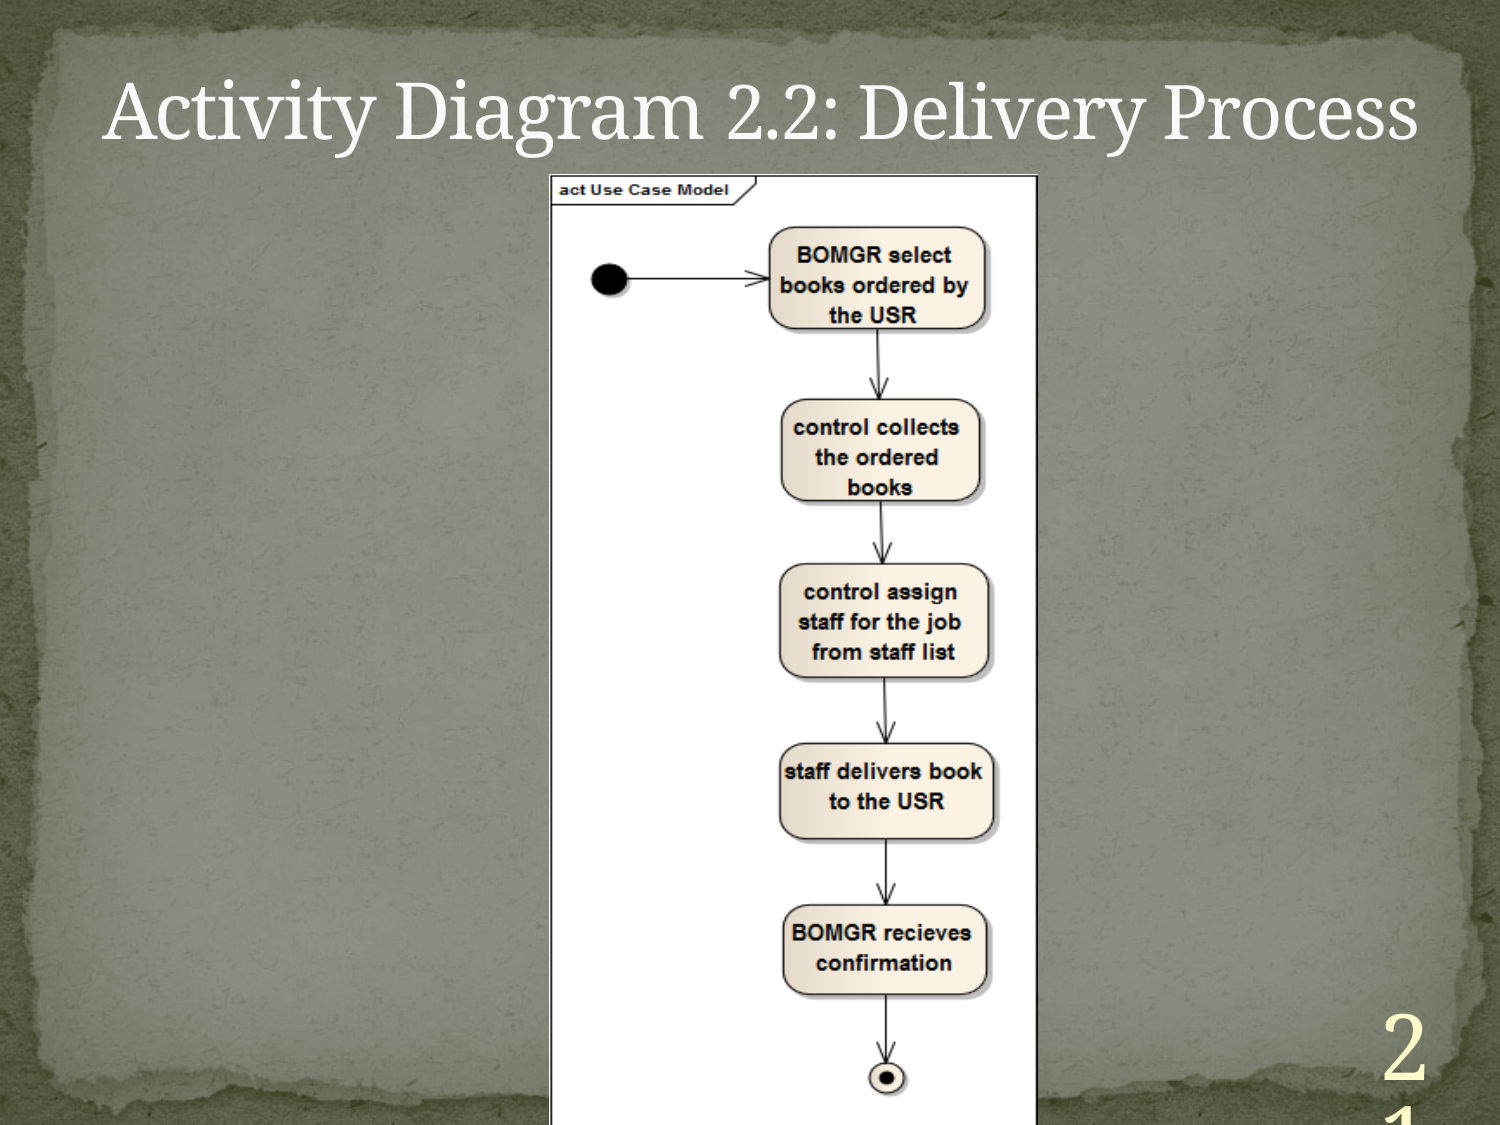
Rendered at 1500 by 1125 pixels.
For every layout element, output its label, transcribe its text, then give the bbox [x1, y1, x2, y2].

slide_number 21 [1379, 1014, 1480, 1089]
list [552, 177, 1036, 1125]
title Activity Diagram 2.2: Delivery Process [87, 0, 1438, 163]
